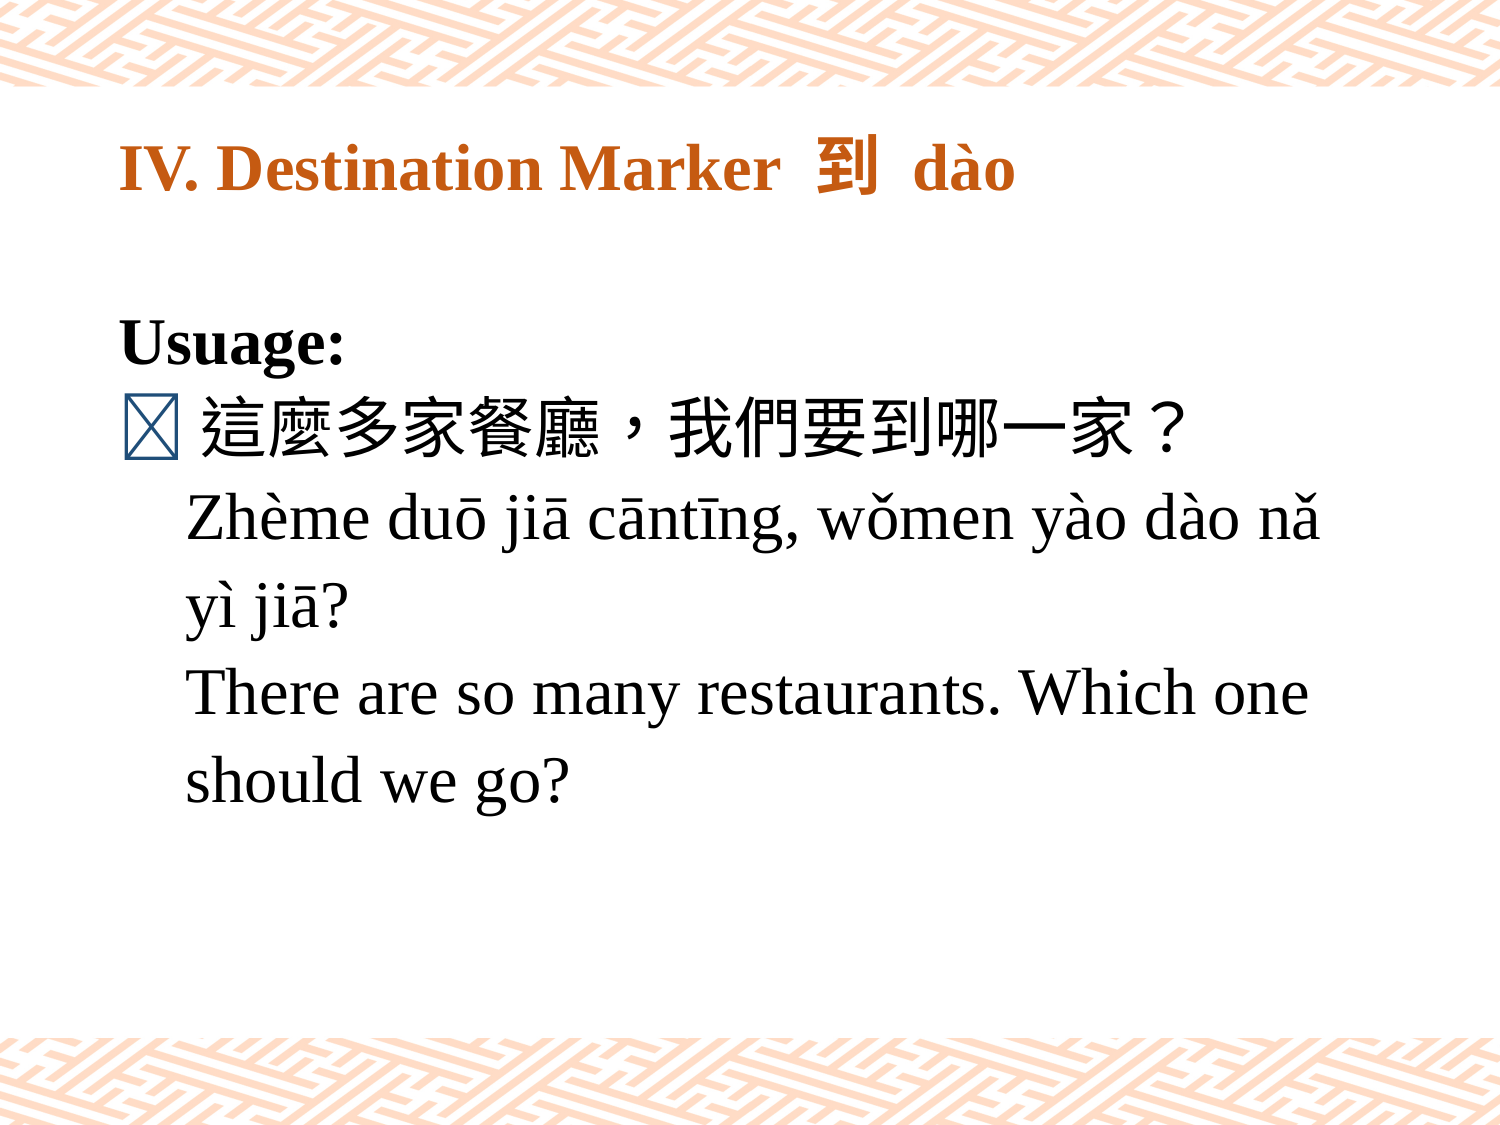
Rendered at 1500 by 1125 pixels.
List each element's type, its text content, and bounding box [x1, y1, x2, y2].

picture [0, 0, 1500, 1125]
title IV. Destination Marker 到 dào [103, 59, 1397, 278]
list Usuage: 這麼多家餐廳，我們要到哪一家？ Zhème duō jiā cāntīng, wǒmen yào dào nǎ yì jiā? There are so many restaurants. Which one should we go? [103, 299, 1397, 1014]
